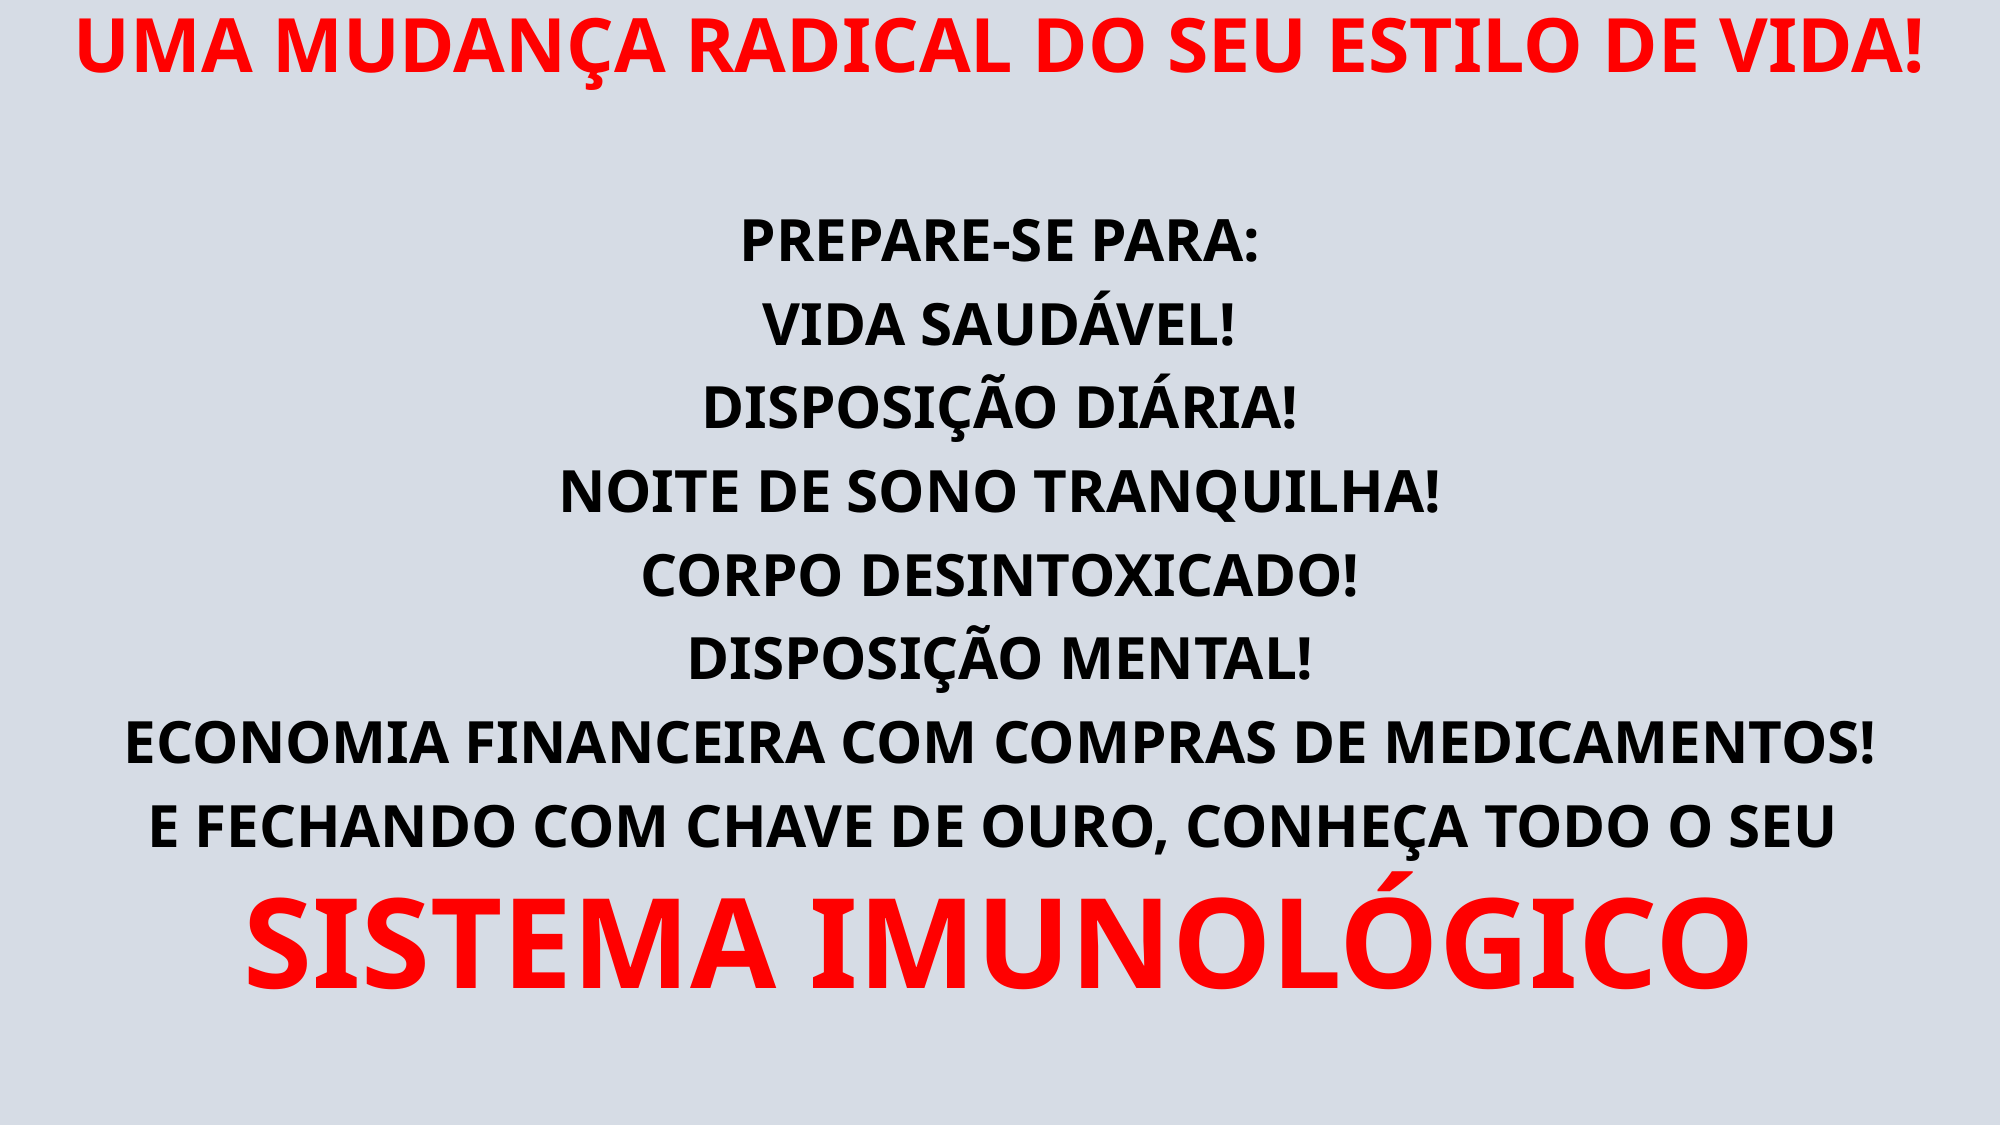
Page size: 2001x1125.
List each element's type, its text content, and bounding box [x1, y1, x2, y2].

subtitle UMA MUDANÇA RADICAL DO SEU ESTILO DE VIDA! PREPARE-SE PARA: VIDA SAUDÁVEL! DISPOSIÇÃO DIÁRIA! NOITE DE SONO TRANQUILHA! CORPO DESINTOXICADO! DISPOSIÇÃO MENTAL! ECONOMIA FINANCEIRA COM COMPRAS DE MEDICAMENTOS! E FECHANDO COM CHAVE DE OURO, CONHEÇA TODO O SEU SISTEMA IMUNOLÓGICO [0, 0, 2000, 1125]
